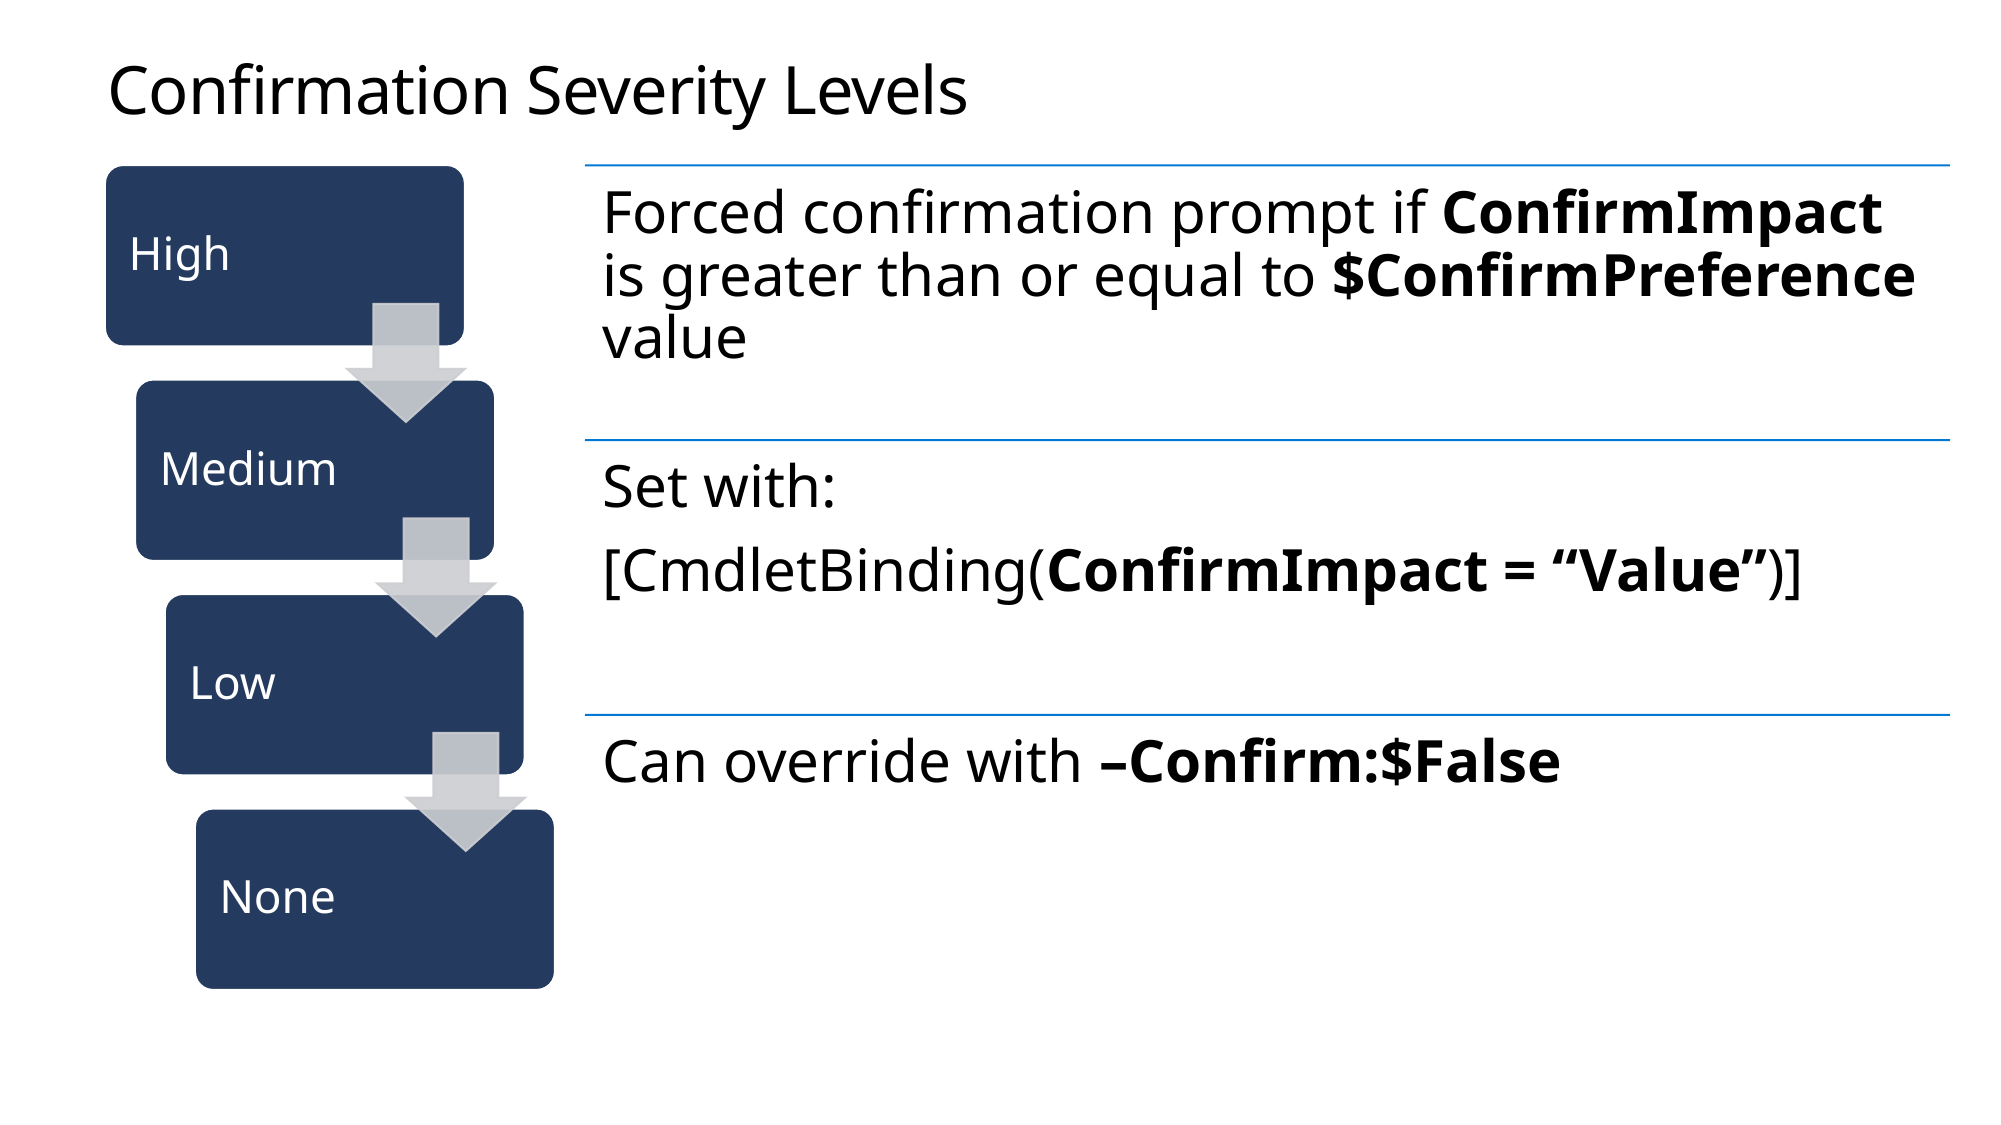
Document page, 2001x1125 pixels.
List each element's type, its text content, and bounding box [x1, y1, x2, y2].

title Confirmation Severity Levels [107, 52, 1893, 129]
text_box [104, 164, 555, 990]
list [584, 164, 1950, 990]
